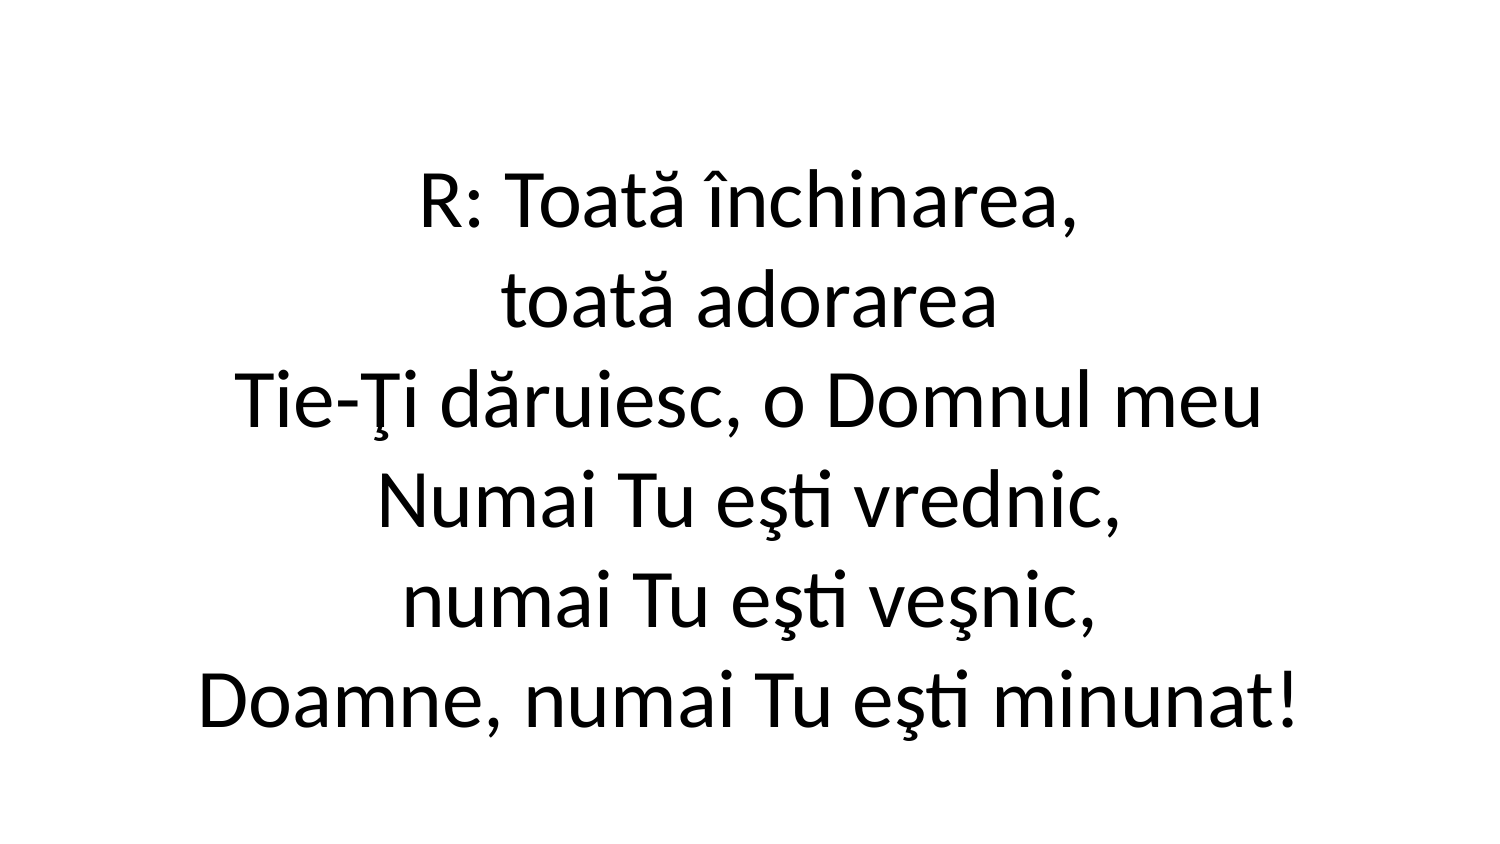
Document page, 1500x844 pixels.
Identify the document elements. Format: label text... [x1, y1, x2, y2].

text_box R: Toată închinarea, toată adorarea Tie-Ţi dăruiesc, o Domnul meu Numai Tu eşti vrednic, numai Tu eşti veşnic, Doamne, numai Tu eşti minunat! [182, 92, 1318, 752]
